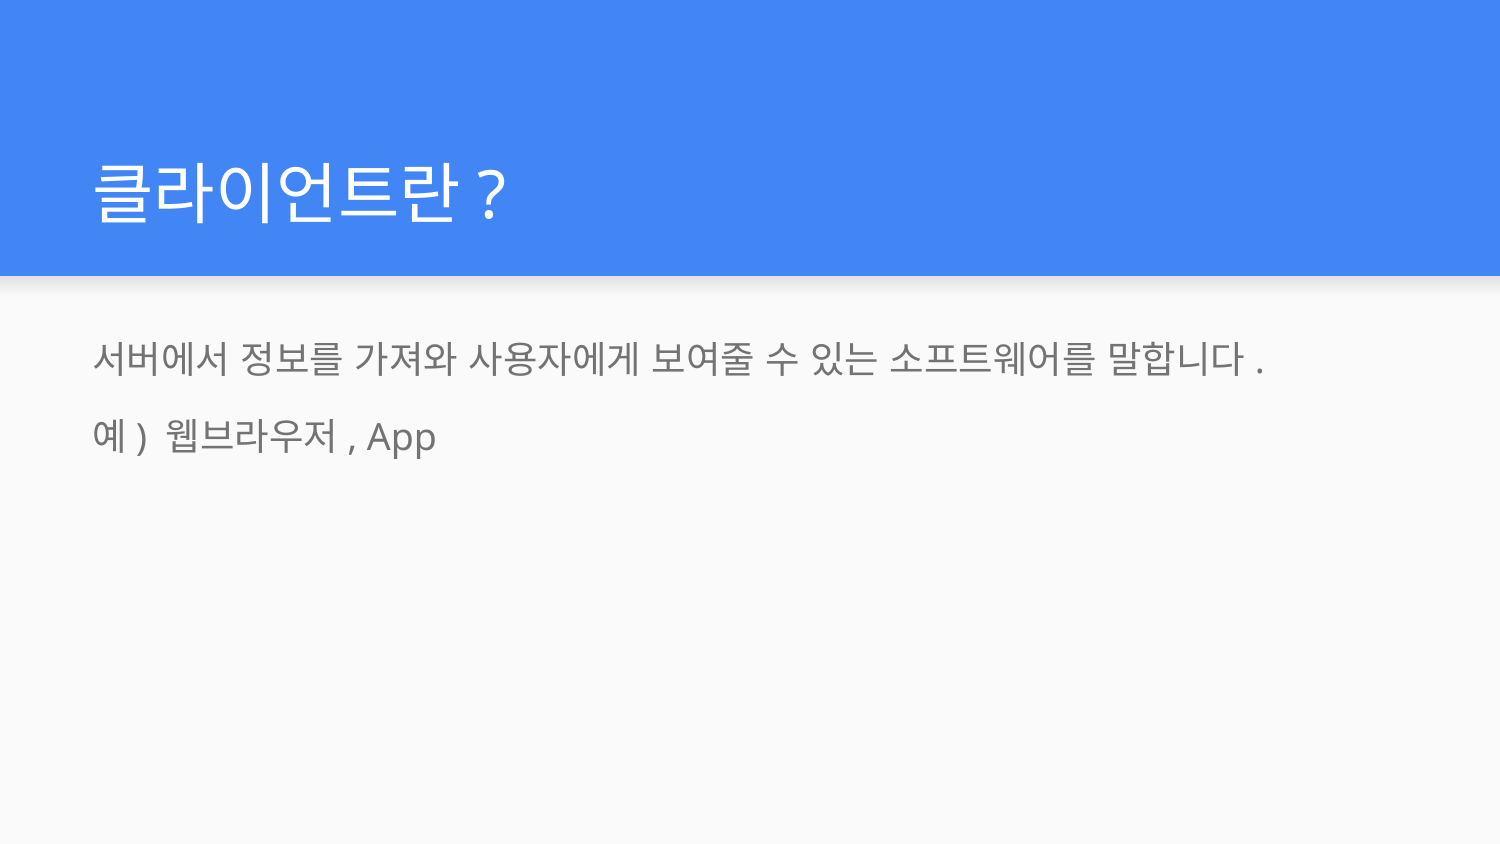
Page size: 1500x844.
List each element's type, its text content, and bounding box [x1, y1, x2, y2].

list 서버에서 정보를 가져와 사용자에게 보여줄 수 있는 소프트웨어를 말합니다. 예) 웹브라우저, App [77, 314, 1427, 760]
title 클라이언트란? [77, 121, 1427, 248]
